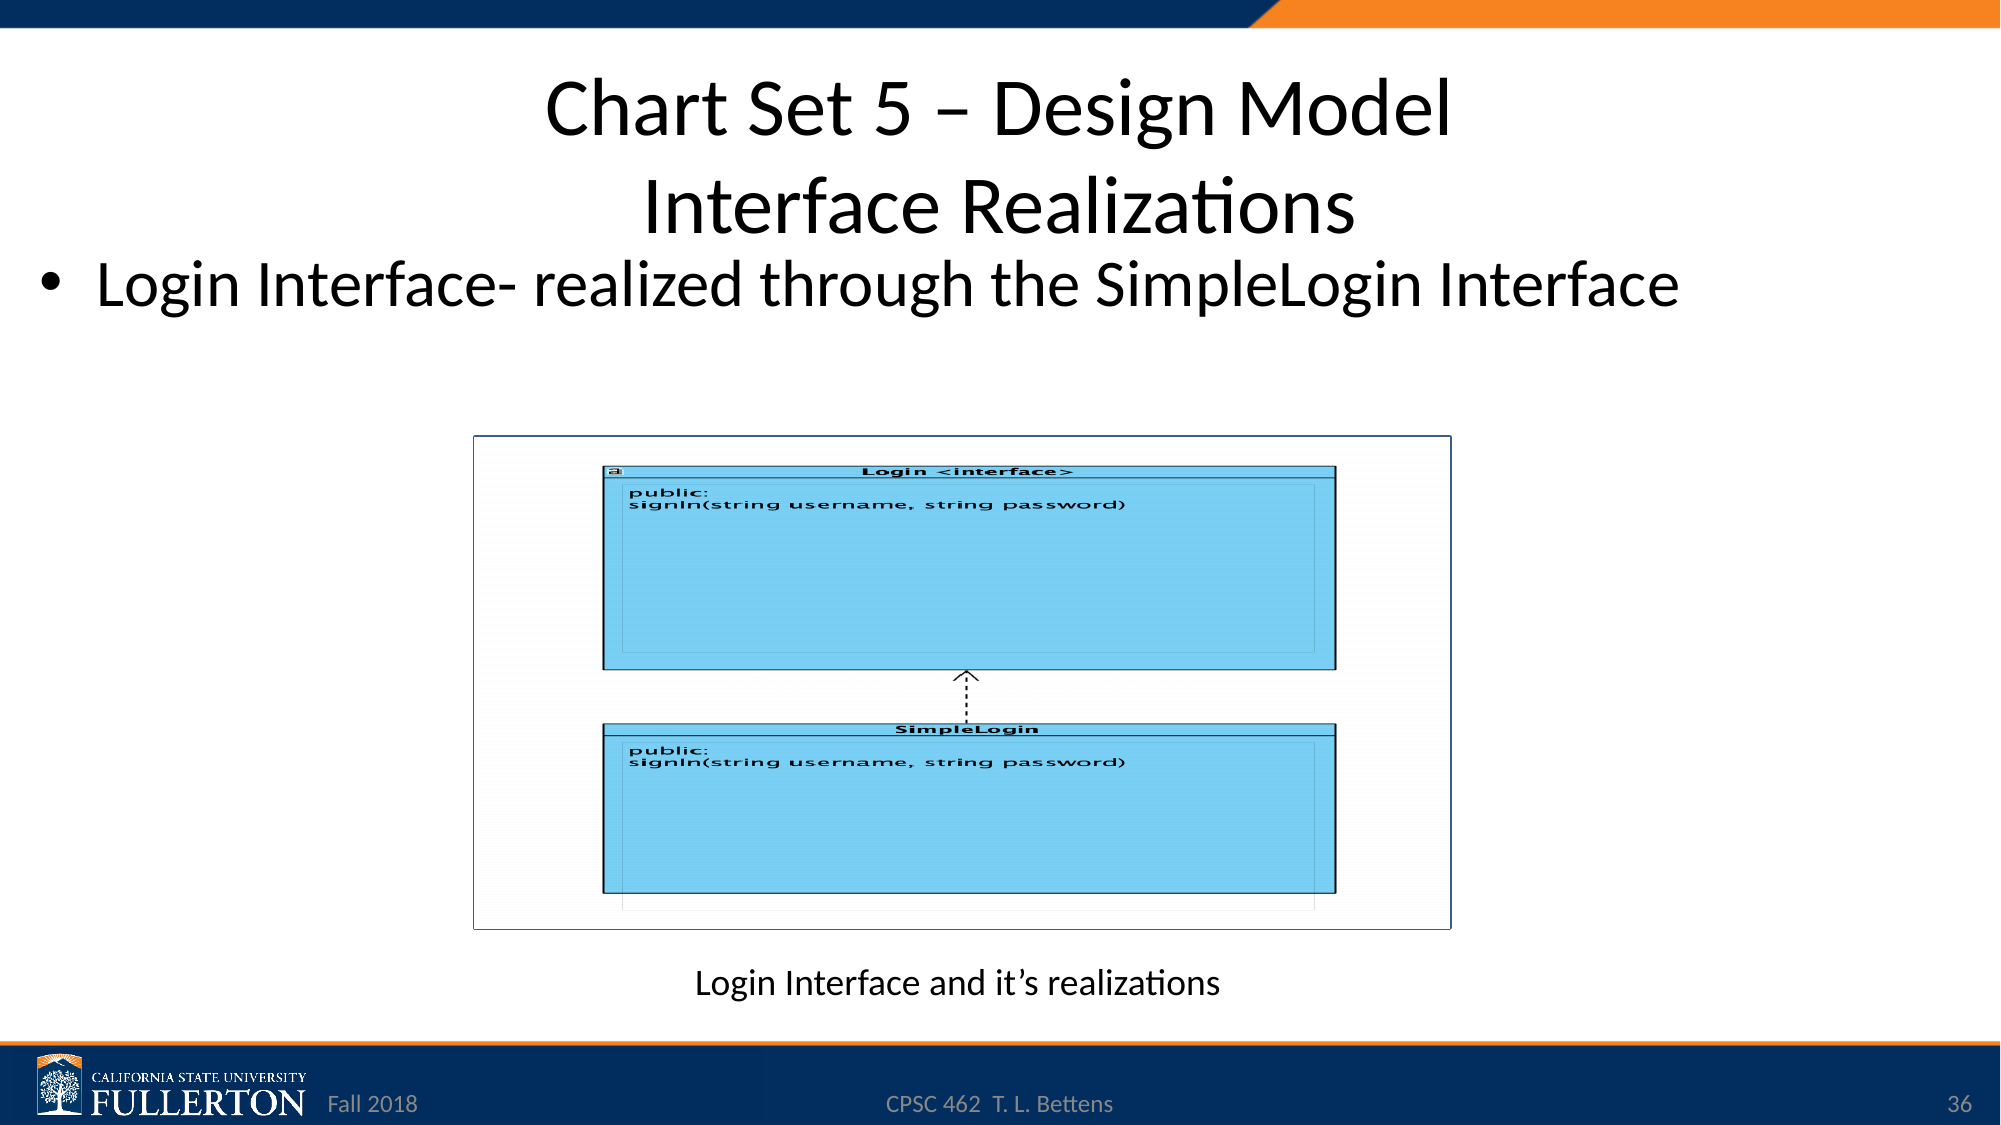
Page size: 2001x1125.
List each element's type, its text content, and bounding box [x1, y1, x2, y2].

slide_number ‹#› [1537, 1042, 1988, 1125]
list Login Interface- realized through the SimpleLogin Interface [24, 233, 1975, 1039]
title Chart Set 5 – Design Model Interface Realizations [24, 45, 1975, 233]
picture [0, 0, 2001, 1125]
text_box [474, 936, 1451, 1011]
slide_number Fall 2018 [312, 1042, 662, 1125]
footer CPSC 462 T. L. Bettens [662, 1042, 1338, 1125]
